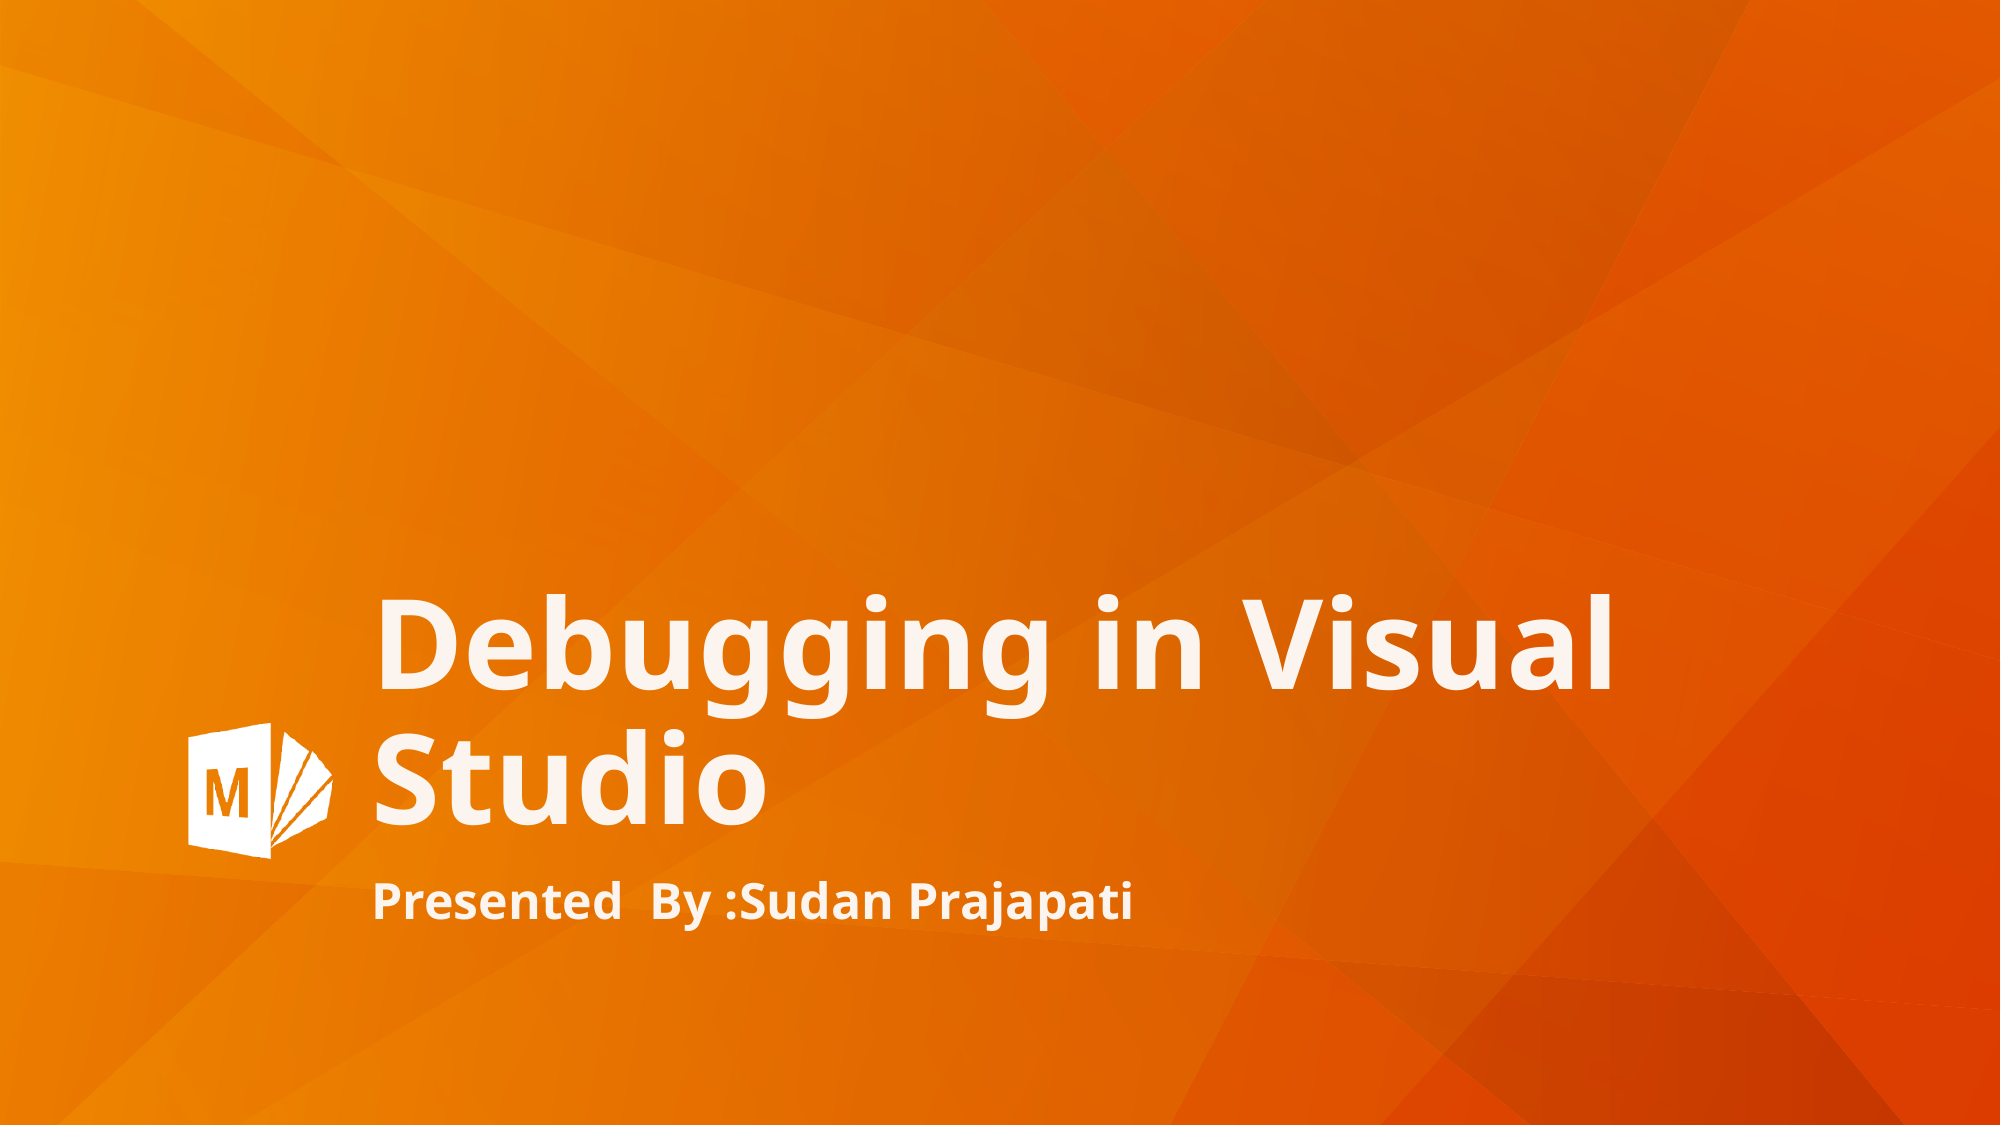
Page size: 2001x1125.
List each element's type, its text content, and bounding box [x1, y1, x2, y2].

title Debugging in Visual Studio [356, 391, 1862, 860]
picture [142, 672, 346, 909]
subtitle Presented By :Sudan Prajapati [356, 868, 1862, 1125]
